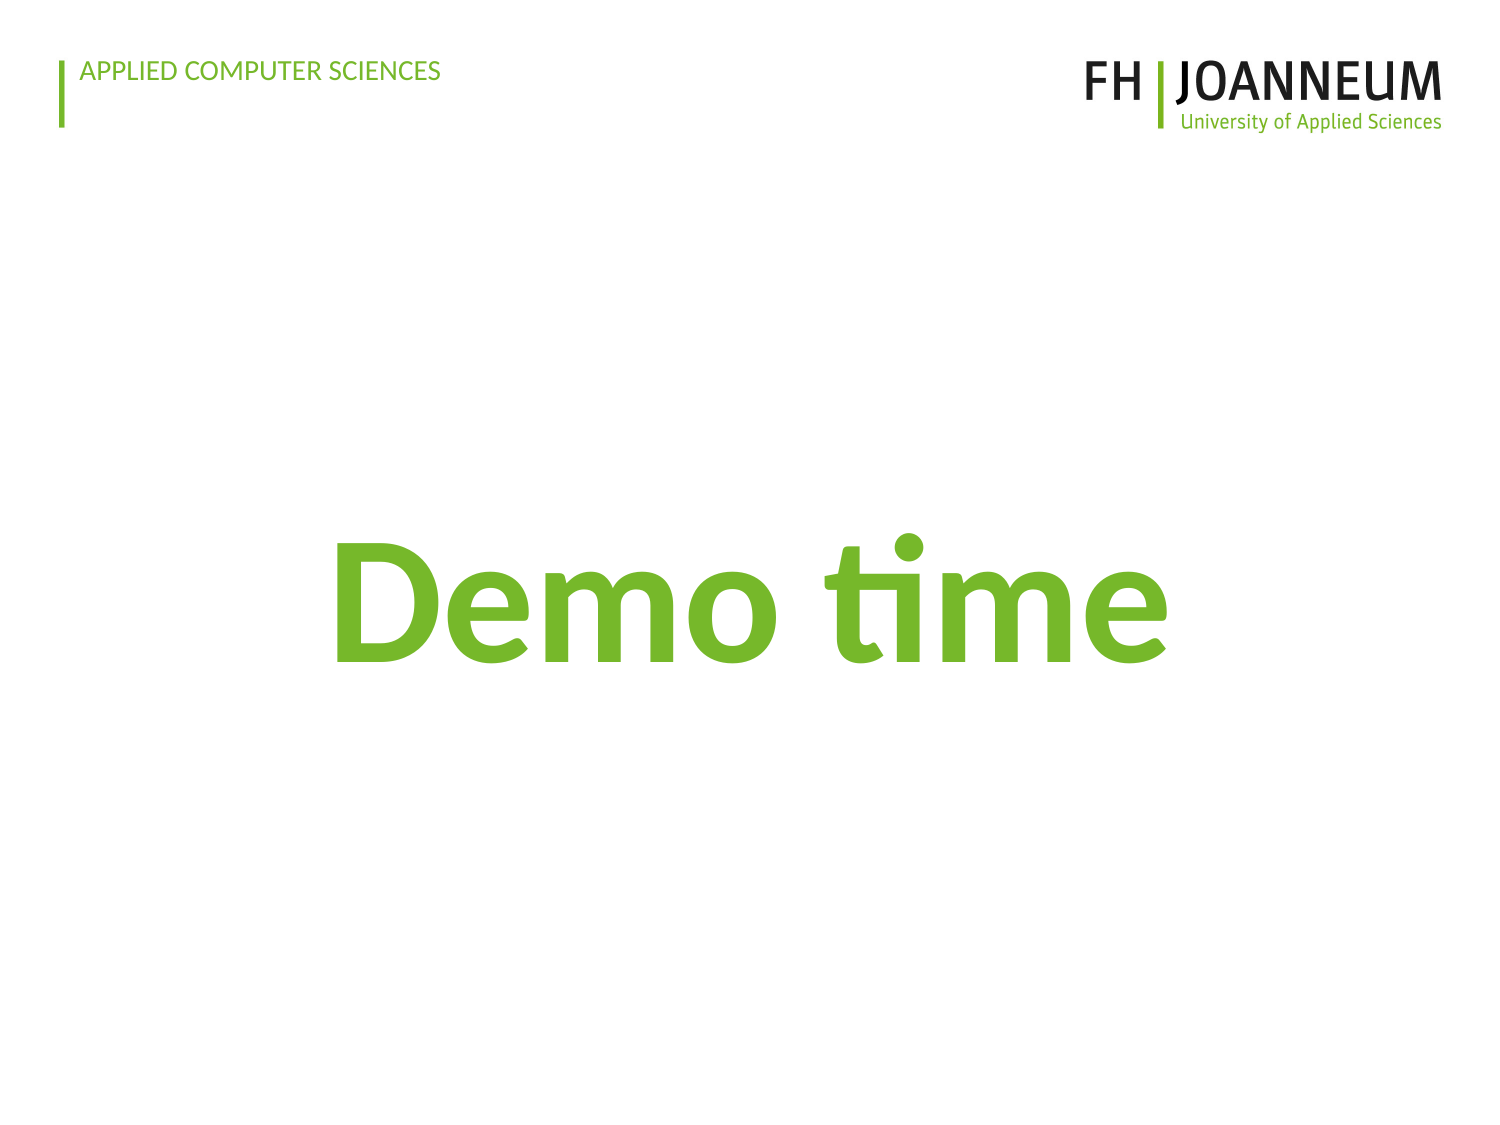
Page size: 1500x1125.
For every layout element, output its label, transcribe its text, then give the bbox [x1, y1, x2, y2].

text_box Demo time [0, 471, 1500, 707]
picture [0, 1, 1500, 179]
